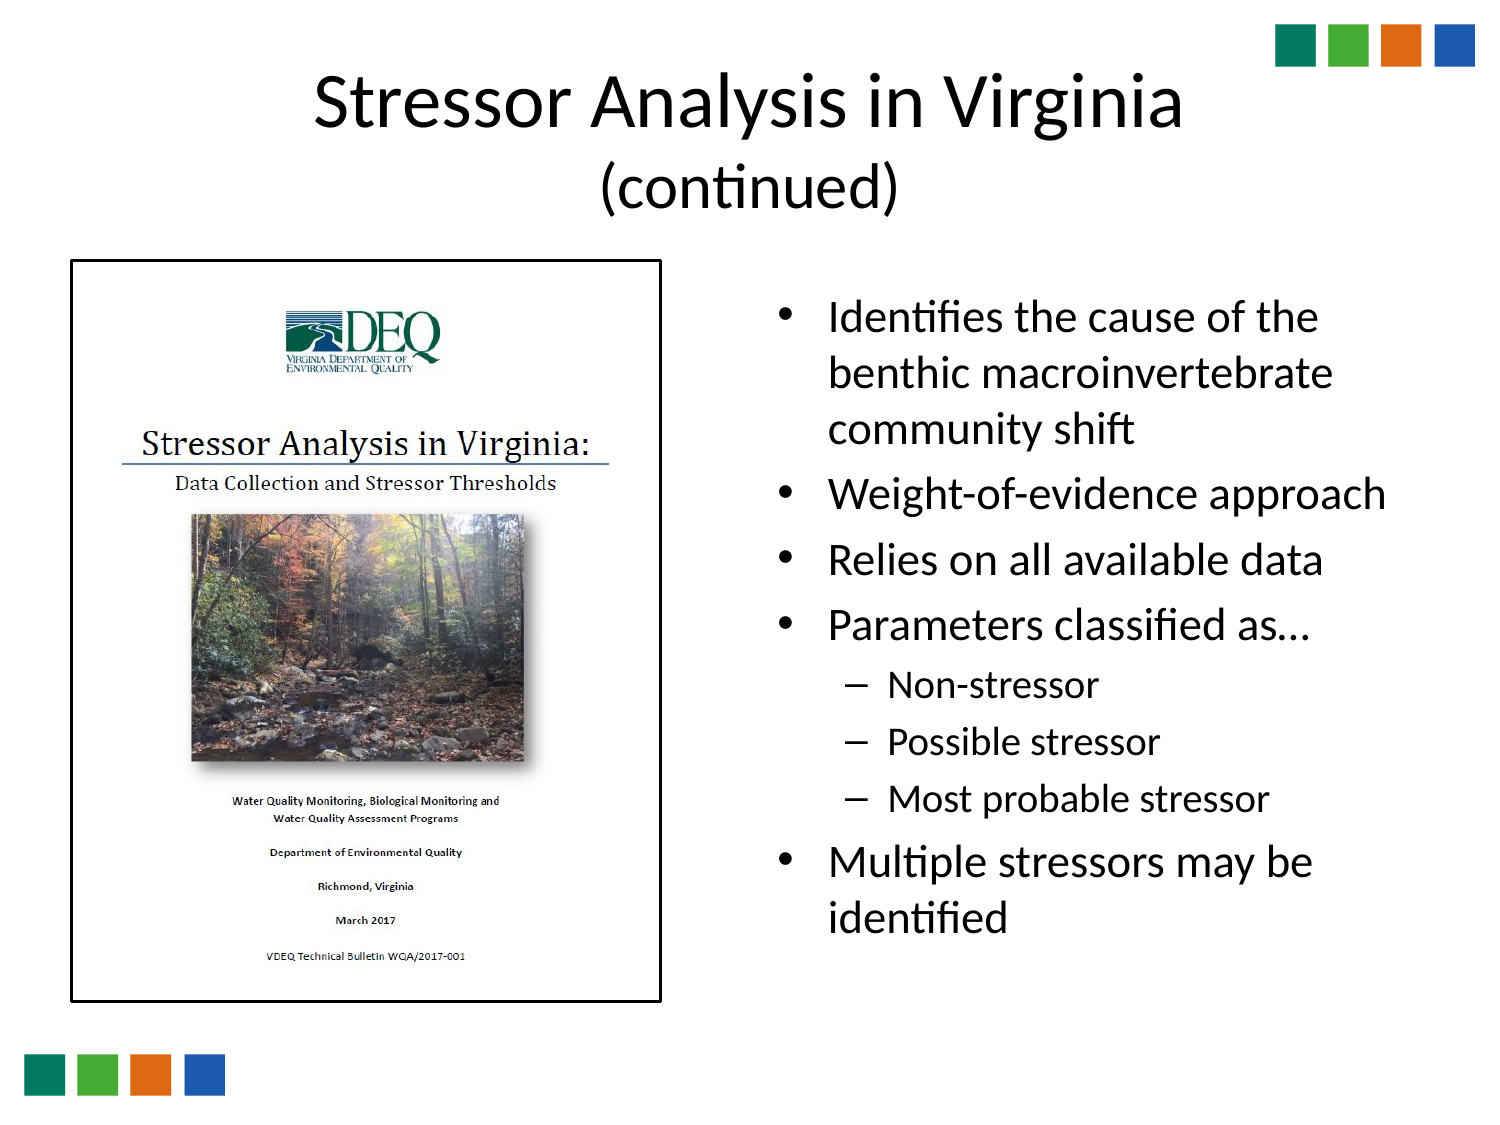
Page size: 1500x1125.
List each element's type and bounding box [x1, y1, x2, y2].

text_box [24, 24, 1476, 1096]
picture [72, 261, 659, 1001]
